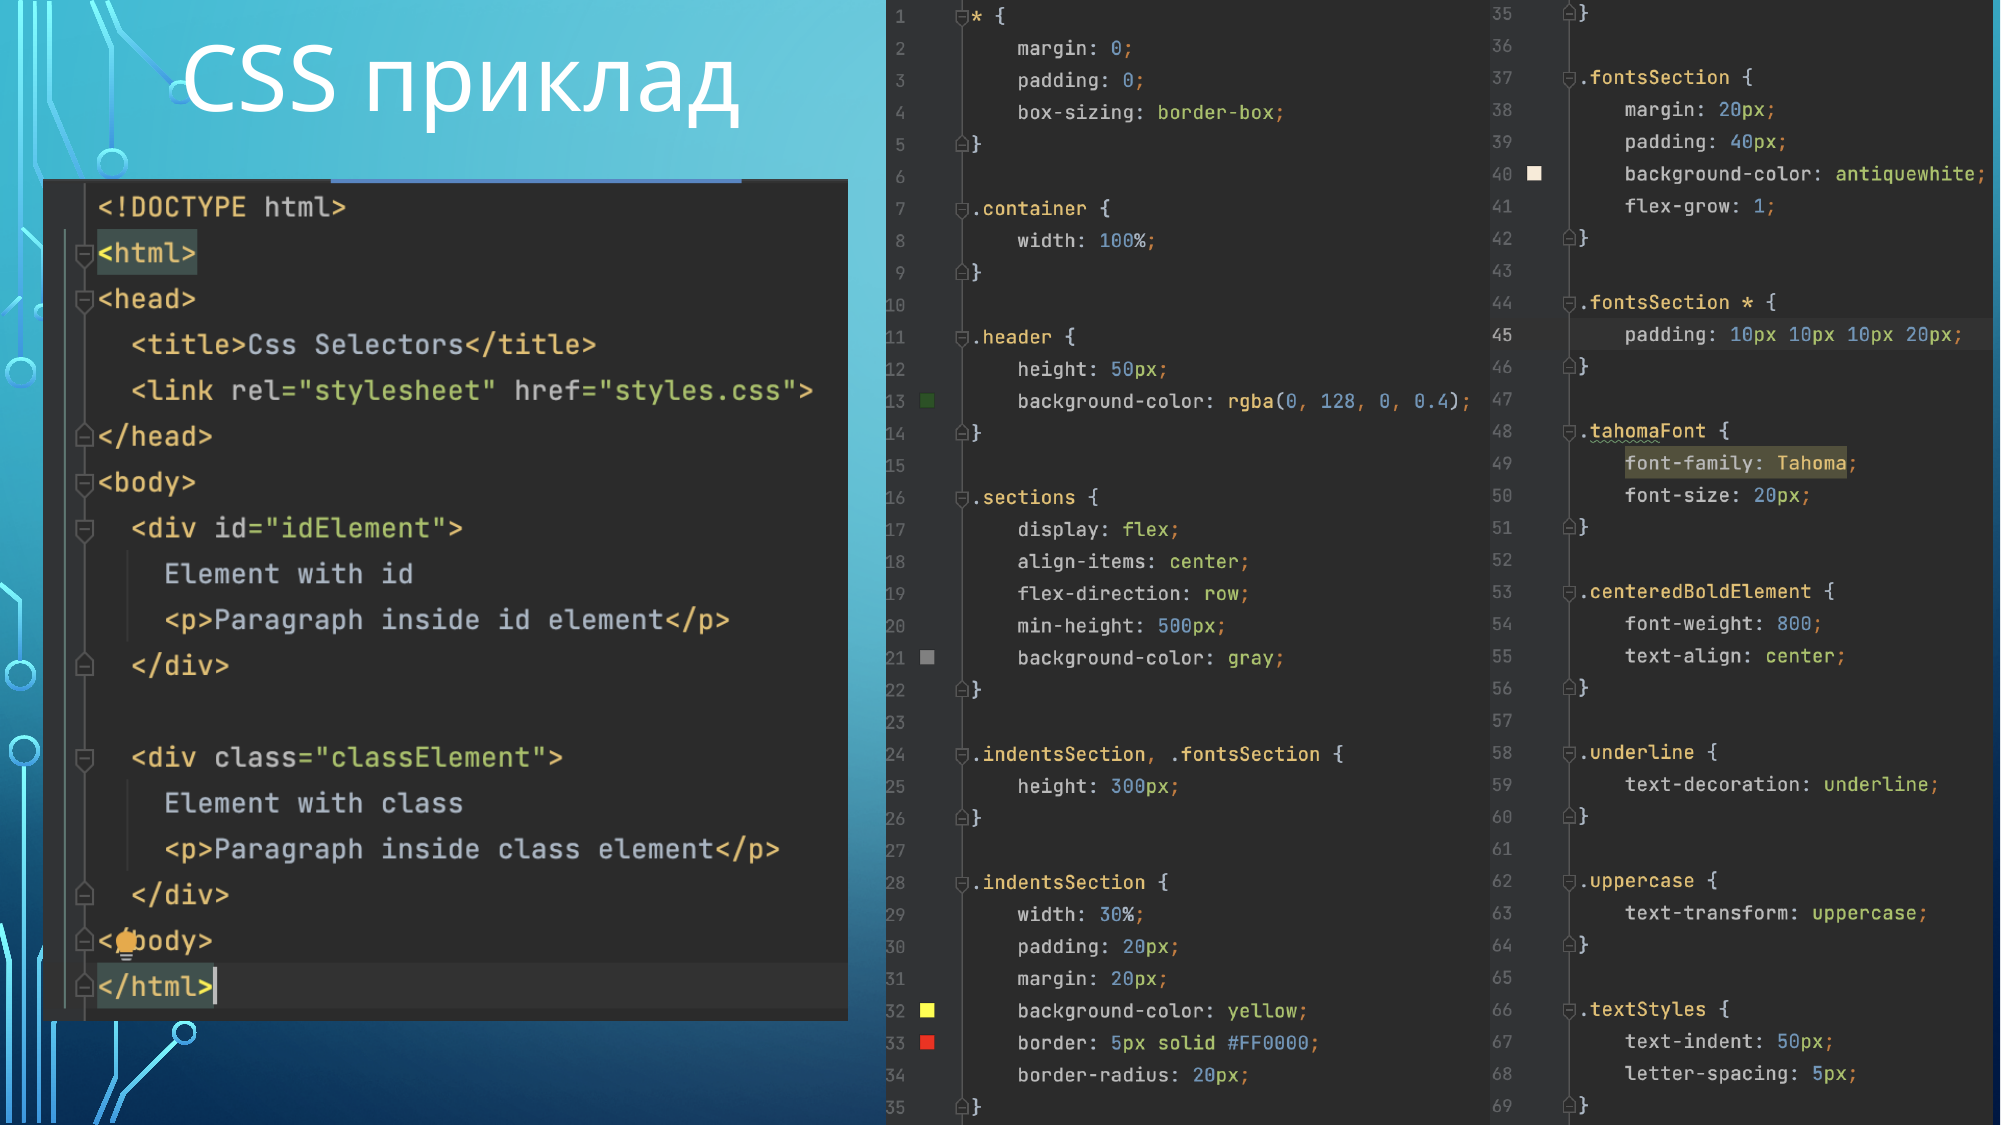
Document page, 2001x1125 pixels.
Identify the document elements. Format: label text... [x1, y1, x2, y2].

picture [43, 178, 848, 1021]
text_box СSS приклад [0, 12, 885, 247]
picture [885, 0, 1994, 1125]
